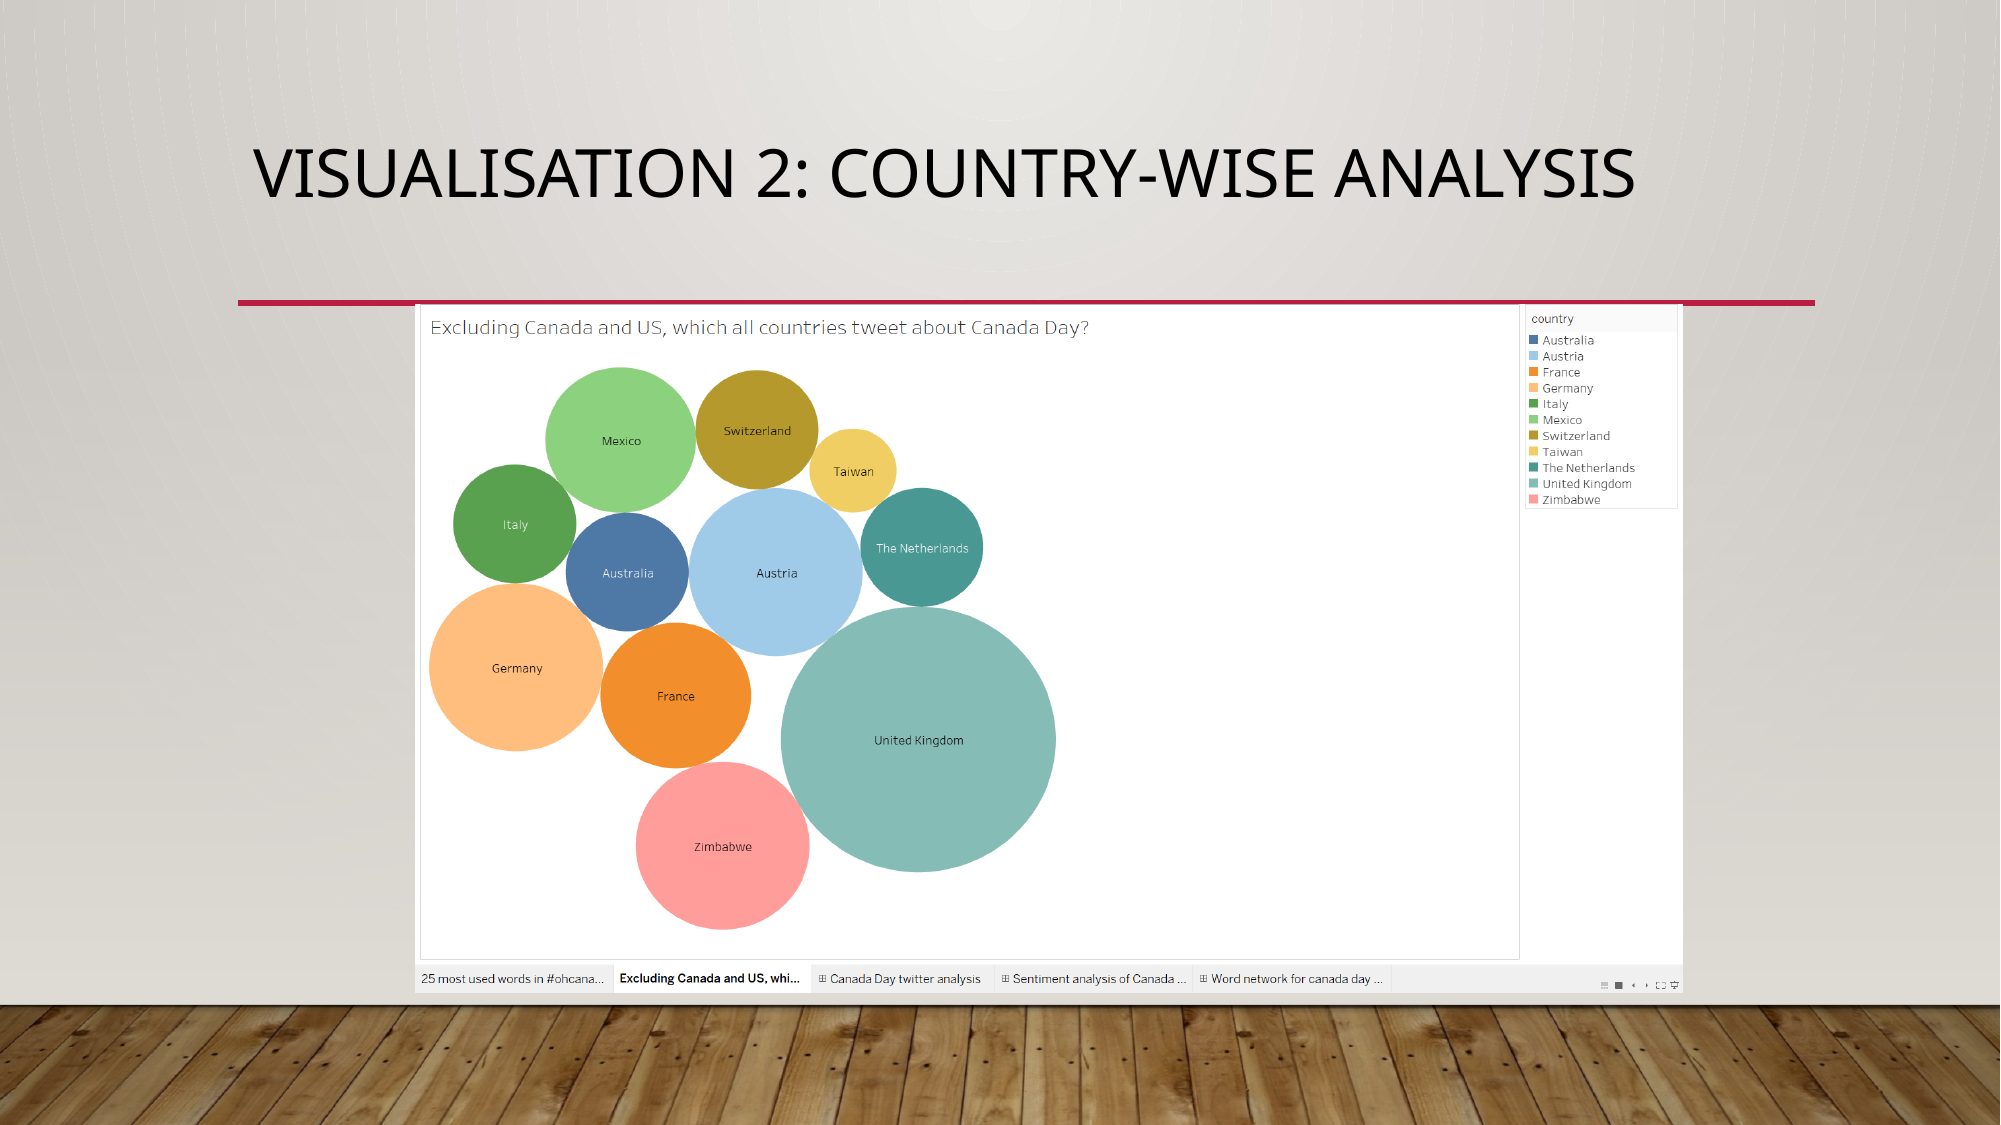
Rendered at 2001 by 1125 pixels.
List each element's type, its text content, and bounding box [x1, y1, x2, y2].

picture [0, 1005, 2000, 1125]
title Visualisation 2: Country-wise Analysis [238, 131, 1814, 305]
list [415, 303, 1683, 994]
